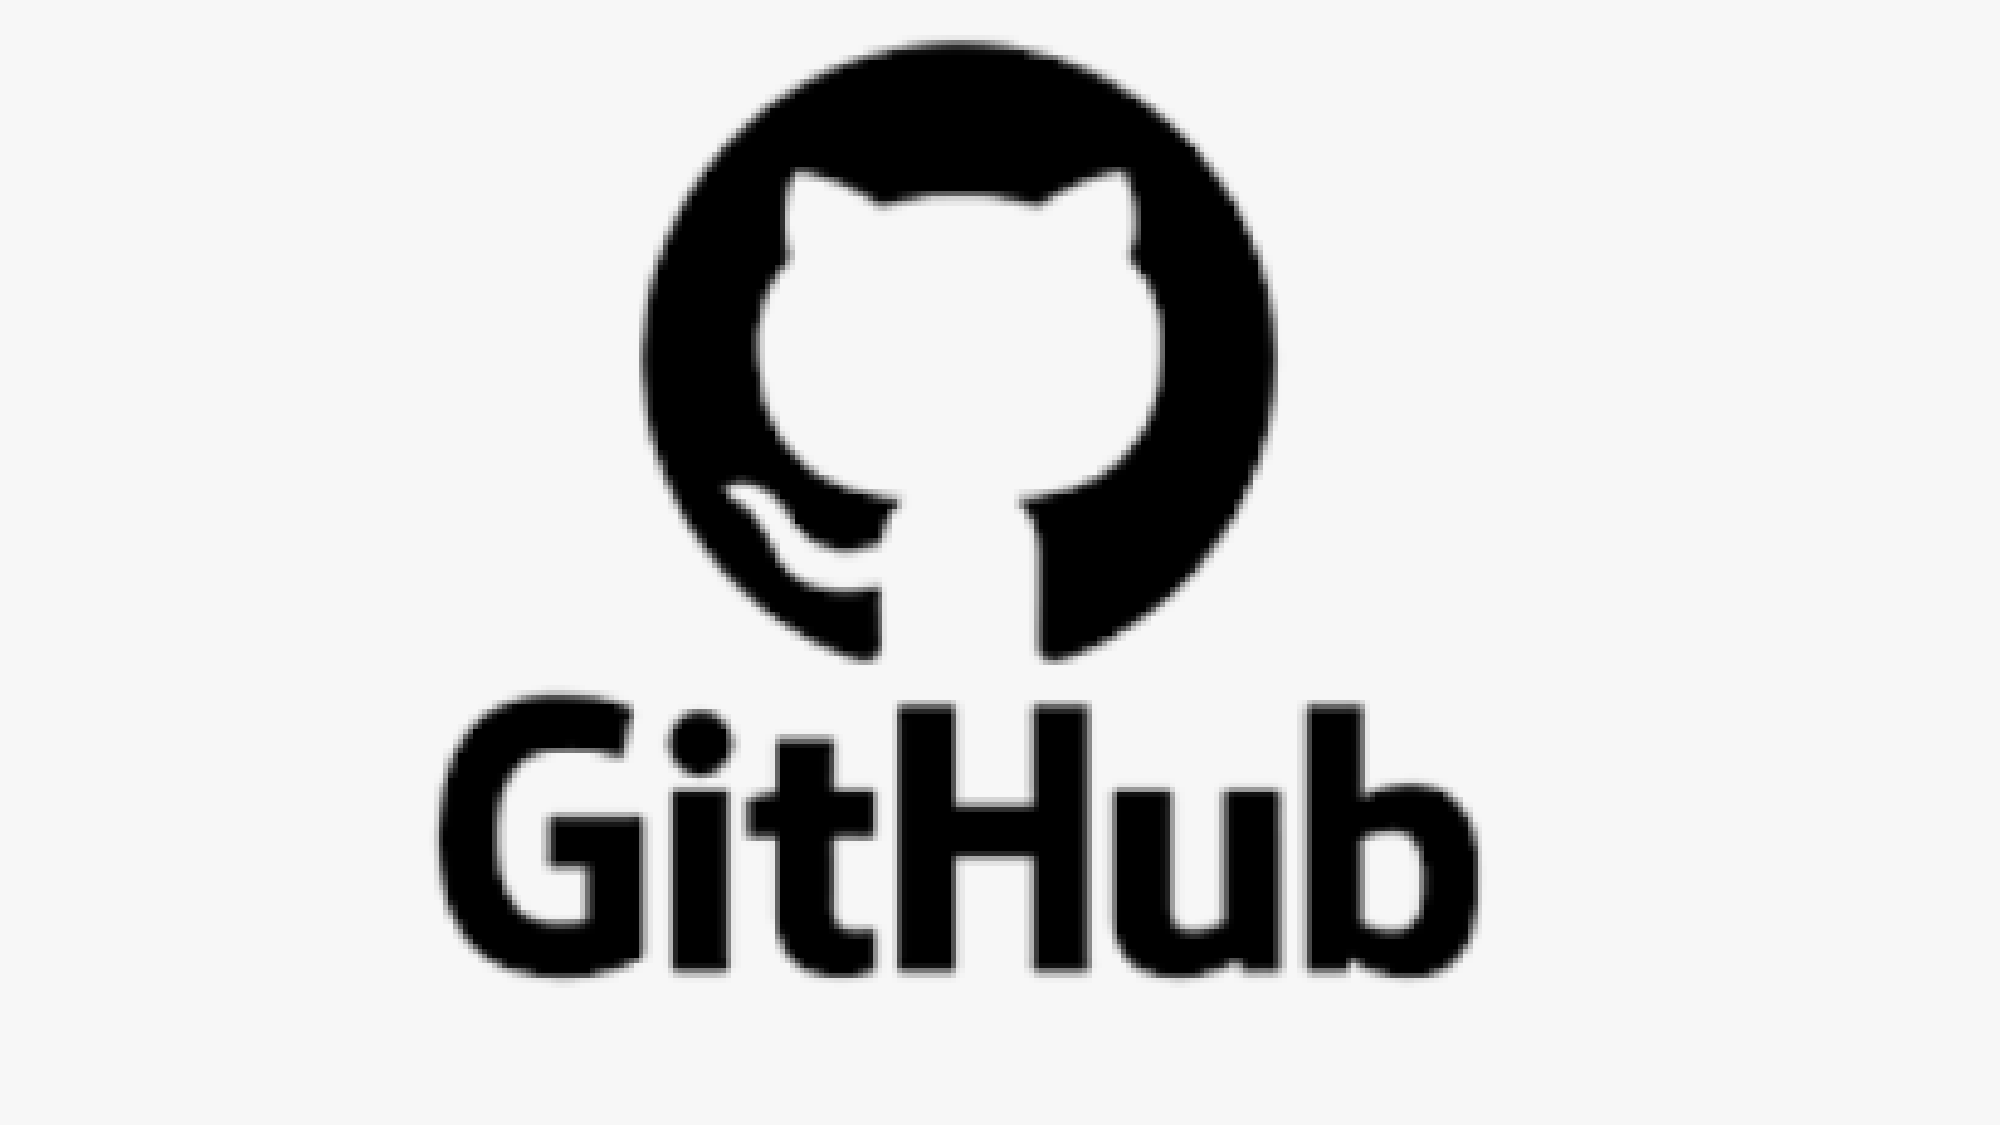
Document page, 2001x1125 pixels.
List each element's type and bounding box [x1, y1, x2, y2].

list [0, 0, 2000, 1125]
